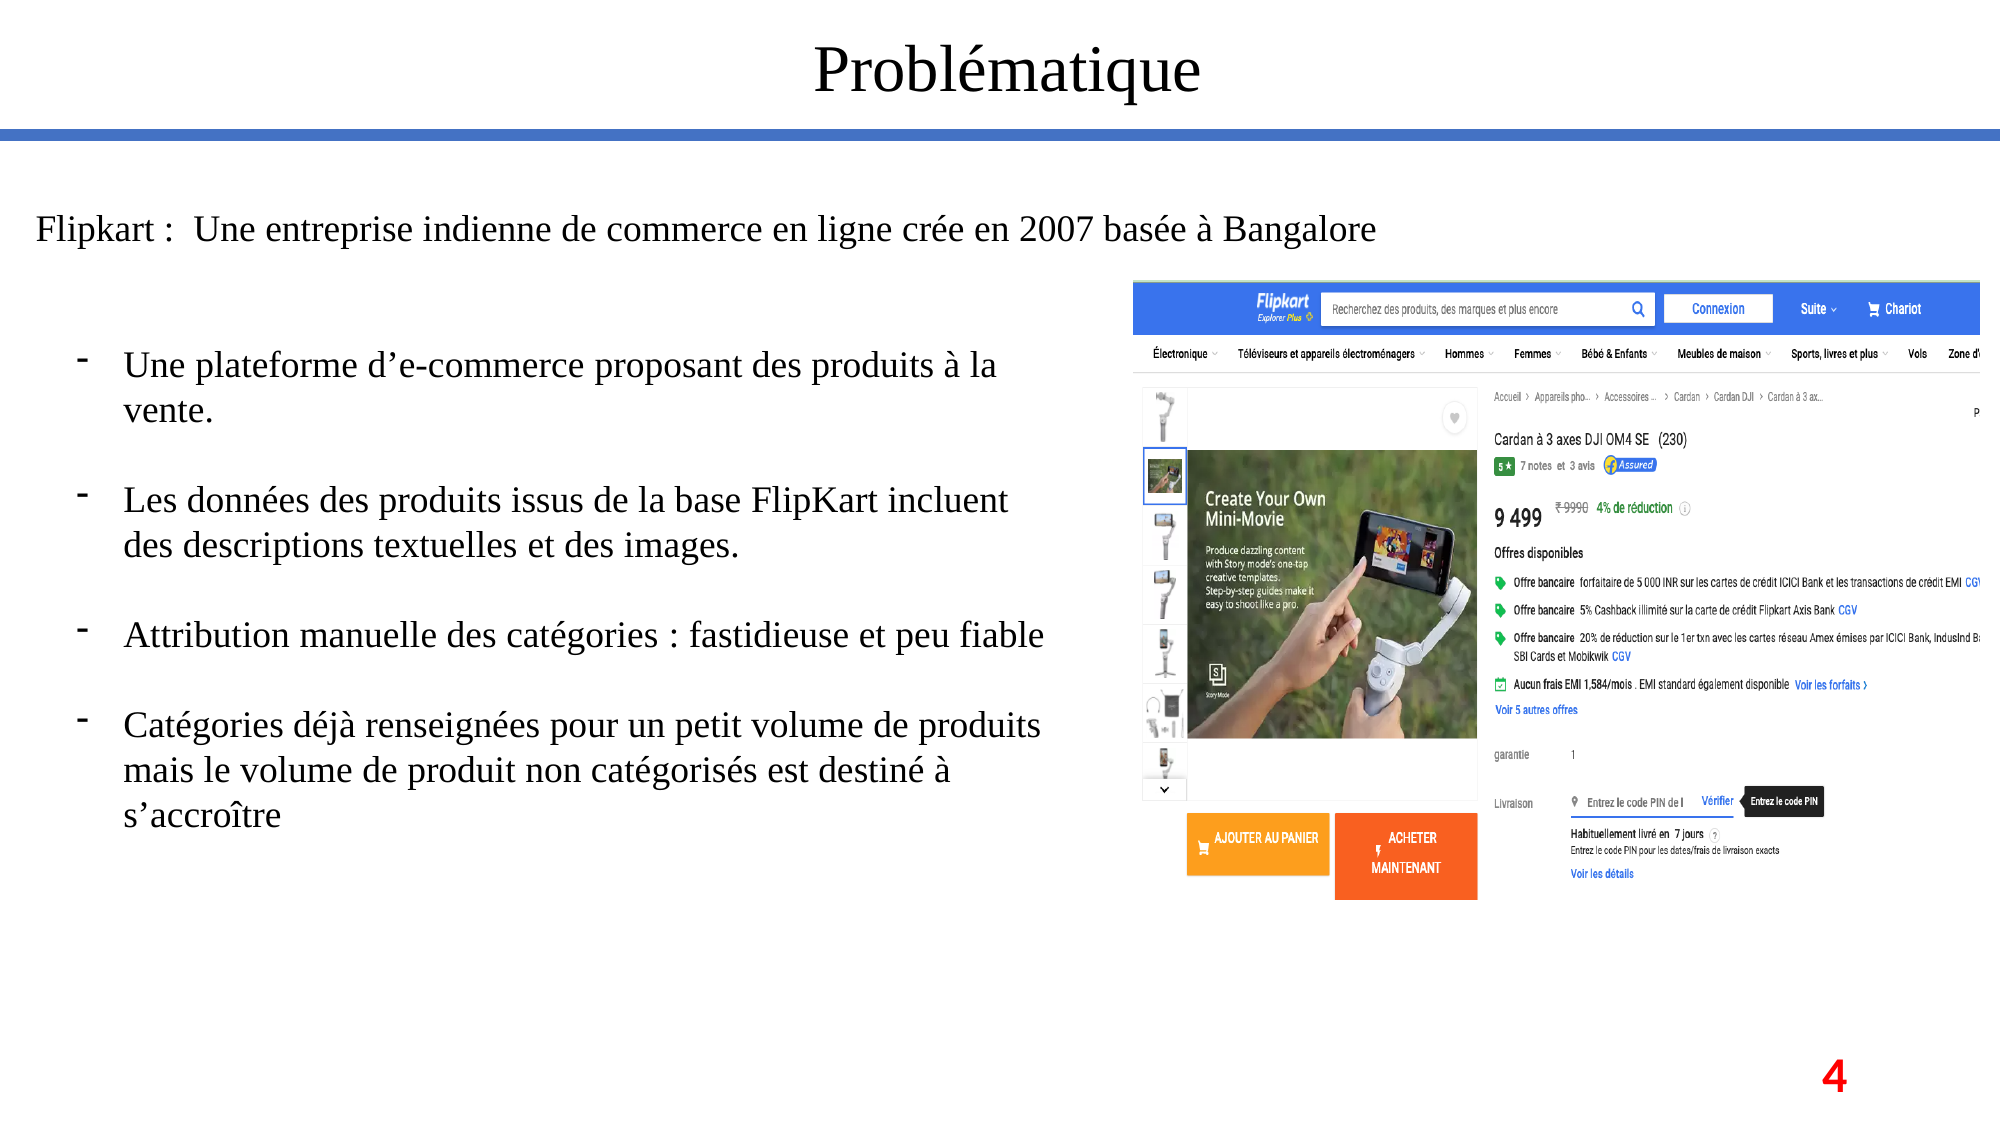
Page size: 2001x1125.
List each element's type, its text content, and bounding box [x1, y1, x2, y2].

text_box Une plateforme d’e-commerce proposant des produits à la vente. Les données des produits issus de la base FlipKart incluent des descriptions textuelles et des images. Attribution manuelle des catégories : fastidieuse et peu fiable Catégories déjà renseignées pour un petit volume de produits mais le volume de produit non catégorisés est destiné à s’accroître [61, 332, 1062, 843]
text_box Flipkart : Une entreprise indienne de commerce en ligne crée en 2007 basée à Bangalore [20, 196, 1490, 257]
text_box 4 [1412, 1042, 1863, 1103]
text_box Problématique [0, 17, 2000, 113]
picture [1133, 280, 1980, 900]
